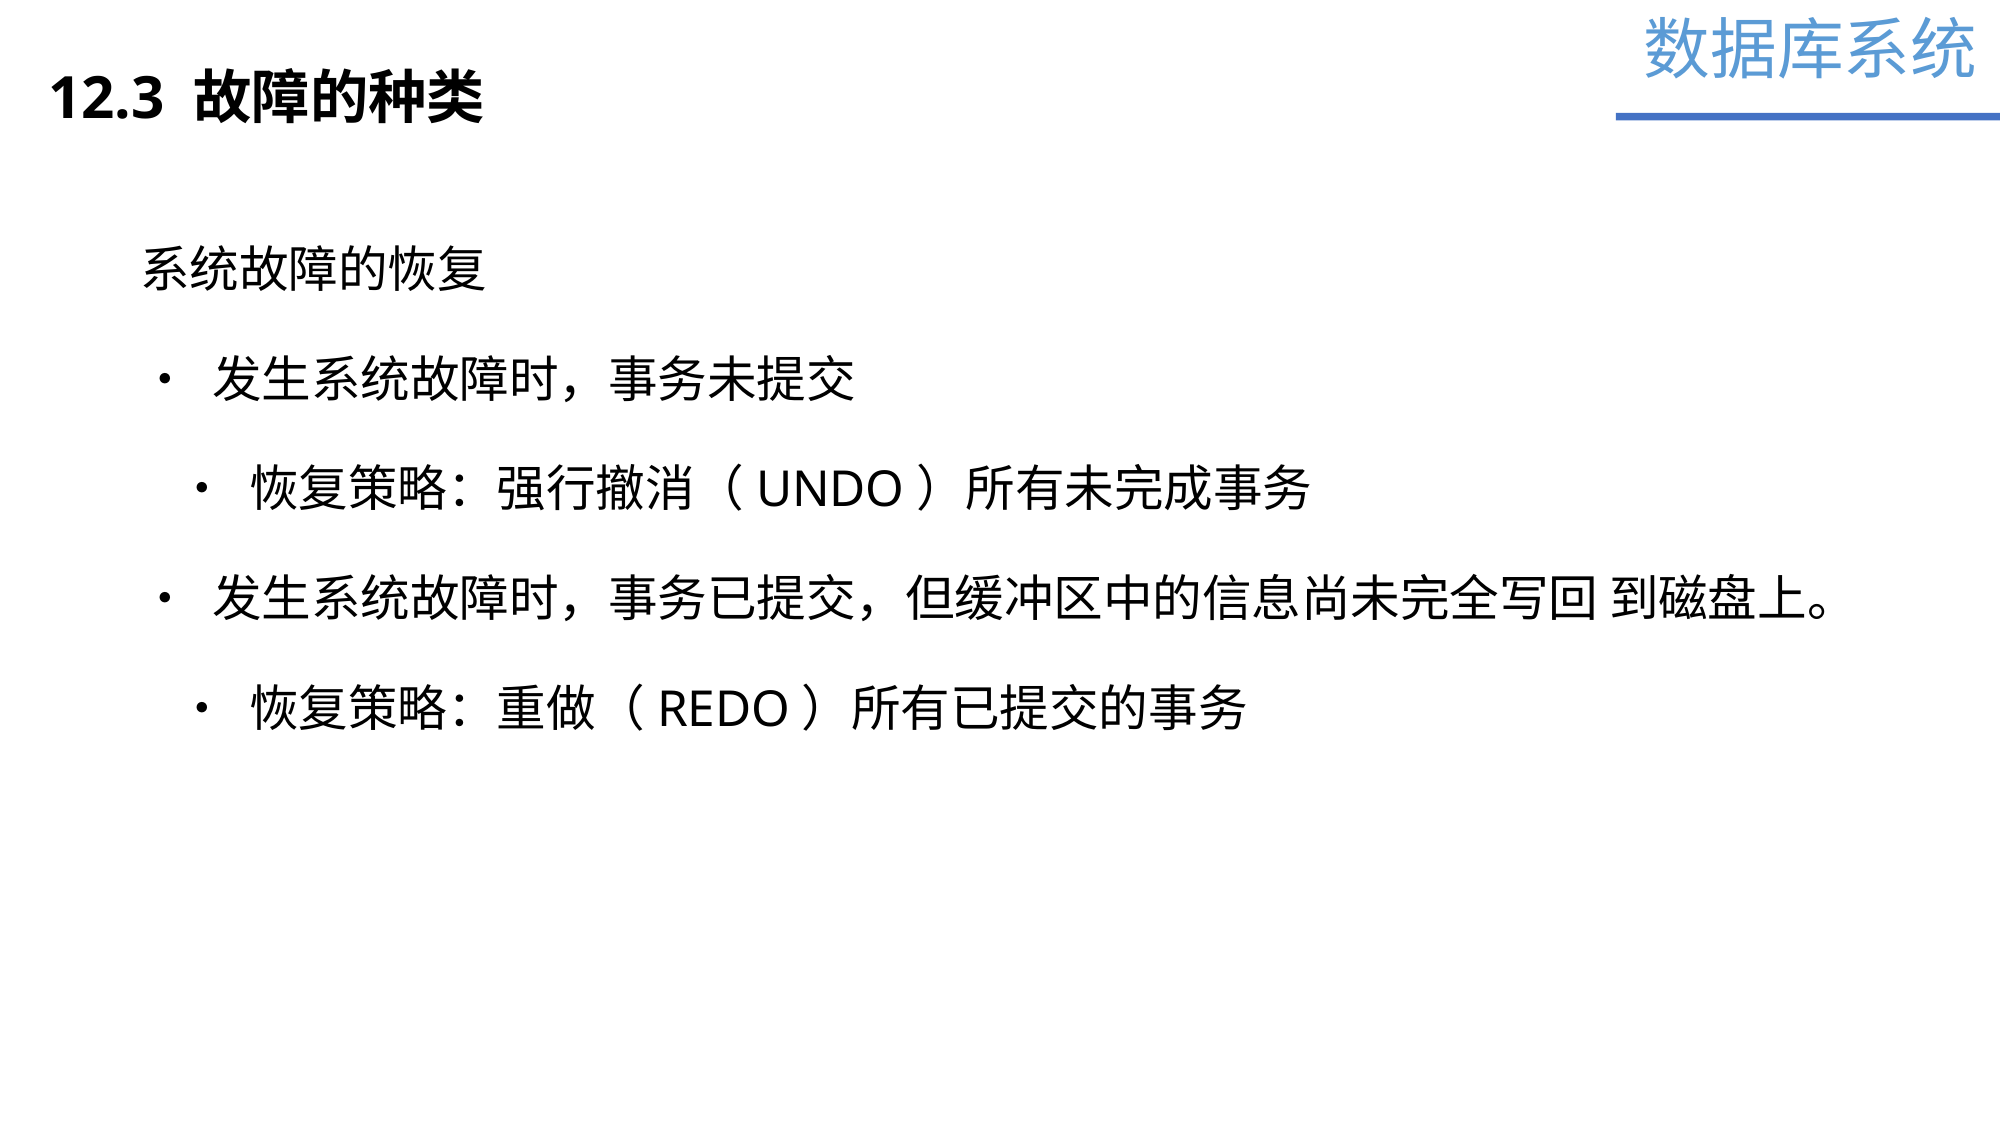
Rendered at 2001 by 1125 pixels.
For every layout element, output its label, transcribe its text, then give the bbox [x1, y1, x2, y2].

text_box 数据库系统 [1629, 0, 1993, 95]
text_box 12.3 故障的种类 [33, 17, 511, 138]
text_box 系统故障的恢复 • 发生系统故障时，事务未提交 • 恢复策略：强行撤消（UNDO）所有未完成事务 • 发生系统故障时，事务已提交，但缓冲区中的信息尚未完全写回 到磁盘上。 • 恢复策略：重做（REDO）所有已提交的事务 [125, 201, 1875, 778]
text_box [1615, 112, 2000, 121]
